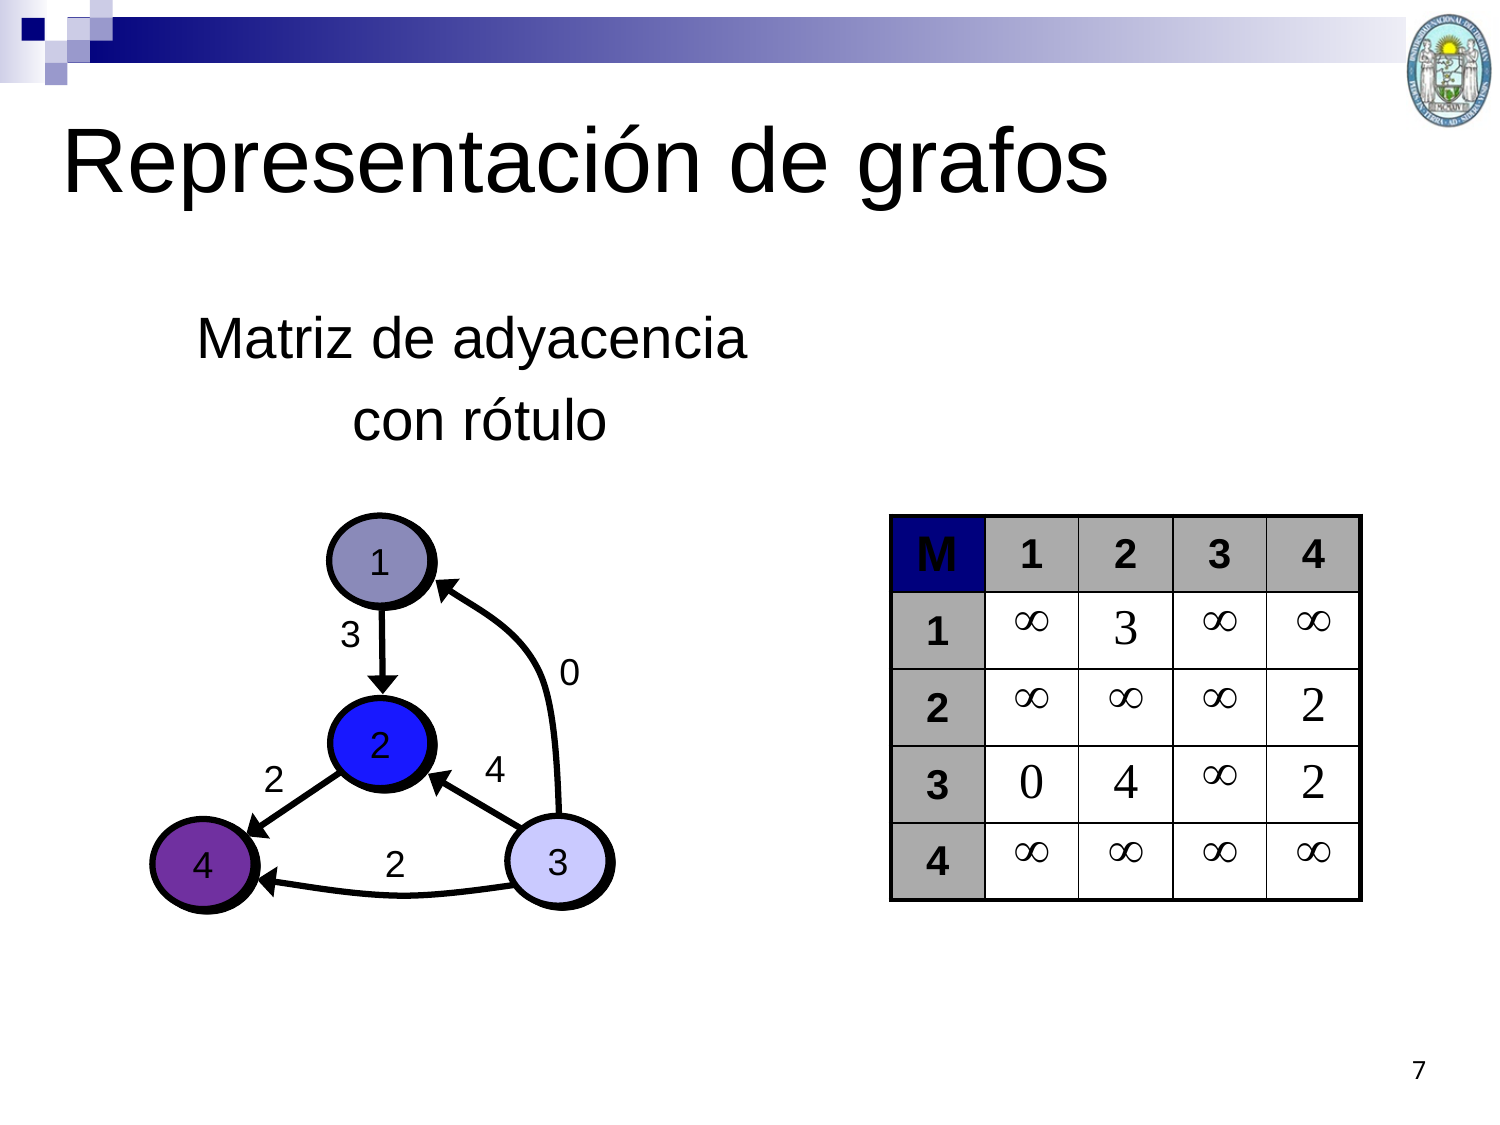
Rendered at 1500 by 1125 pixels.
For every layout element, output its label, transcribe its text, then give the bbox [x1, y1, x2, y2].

table_cell 3 [1079, 593, 1172, 668]
table_cell  [986, 670, 1078, 745]
table_cell 3 [893, 747, 984, 822]
table_cell  [1174, 747, 1266, 822]
table_cell 4 [1079, 747, 1172, 822]
table_cell  [1079, 670, 1172, 745]
table_cell 2 [1267, 747, 1358, 822]
table_header 2 [1079, 518, 1172, 591]
table_cell  [1267, 824, 1358, 898]
text_box Representación de grafos [46, 111, 1447, 200]
table_cell 1 [893, 593, 984, 668]
table_header 3 [1174, 518, 1266, 591]
table_cell  [1174, 593, 1266, 668]
table_cell 0 [986, 747, 1078, 822]
table_cell  [986, 824, 1078, 898]
table_cell  [1267, 593, 1358, 668]
table_cell  [1079, 824, 1172, 898]
table_header 4 [1267, 518, 1358, 591]
slide_number 7 [1347, 1042, 1442, 1097]
table_cell  [1174, 824, 1266, 898]
table_cell 4 [893, 824, 984, 898]
table_cell 2 [1267, 670, 1358, 745]
table_cell  [986, 593, 1078, 668]
table_cell  [1174, 670, 1266, 745]
table_cell 2 [893, 670, 984, 745]
table_header 1 [986, 518, 1078, 591]
text_box Matriz de adyacencia con rótulo [128, 292, 832, 422]
picture [1406, 11, 1493, 133]
table_header M [893, 518, 984, 591]
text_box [152, 515, 623, 910]
